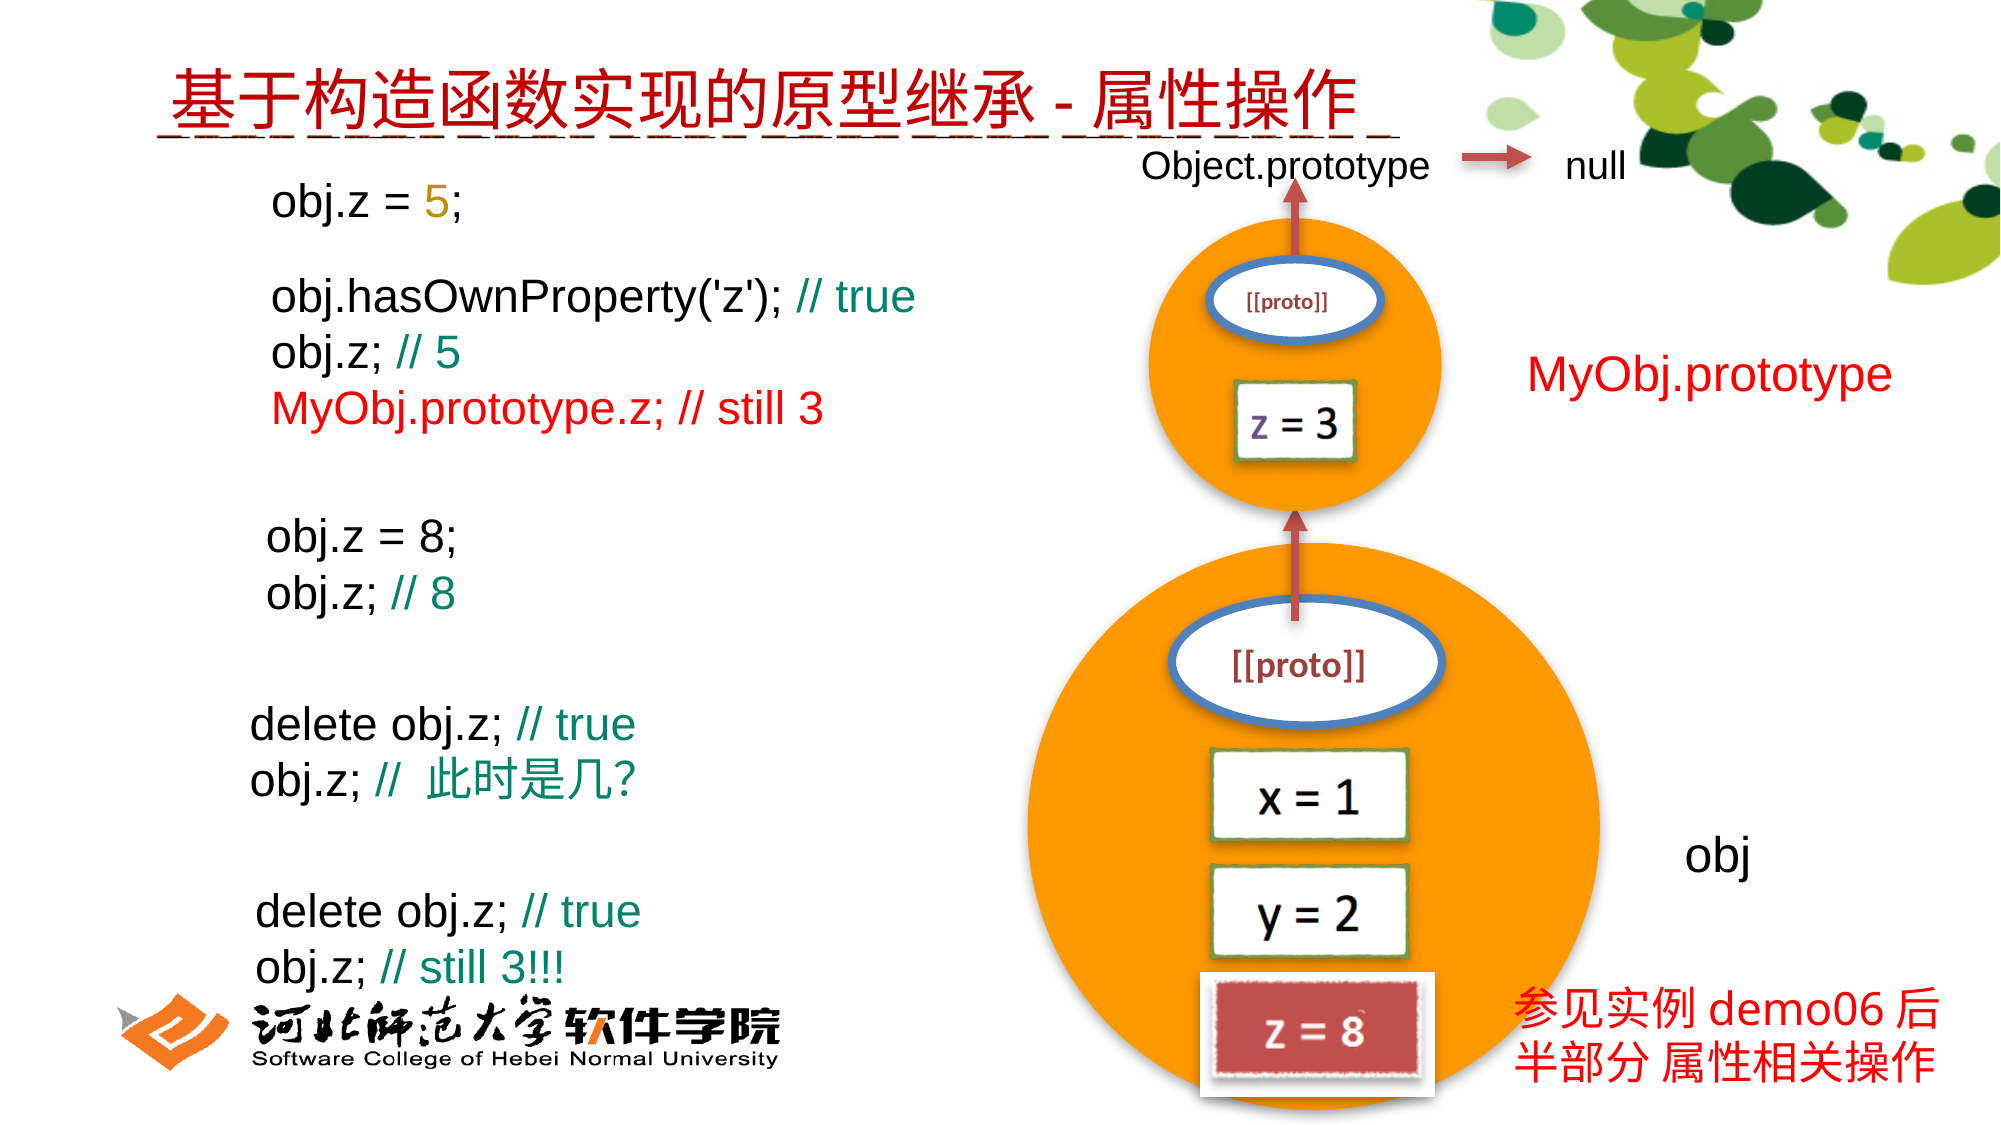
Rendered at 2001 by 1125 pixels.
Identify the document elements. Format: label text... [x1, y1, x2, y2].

text_box [[proto]] [1171, 598, 1442, 726]
picture [0, 0, 2001, 1125]
text_box [1461, 150, 1532, 164]
text_box obj.hasOwnProperty('z'); // true obj.z; // 5 MyObj.prototype.z; // still 3 [256, 257, 932, 442]
text_box obj [1669, 815, 1766, 891]
text_box [1300, 547, 1596, 1076]
text_box obj.z = 5; [256, 162, 479, 234]
text_box null [1550, 123, 1642, 196]
text_box [1288, 177, 1302, 256]
text_box [[proto]] [1209, 259, 1381, 341]
text_box 参见实例demo06后半部分 属性相关操作 [1499, 971, 1972, 1097]
text_box obj.z = 8; obj.z; // 8 [250, 498, 473, 626]
text_box [1031, 548, 1289, 1079]
text_box MyObj.prototype [1511, 333, 1909, 409]
text_box delete obj.z; // true obj.z; // 此时是几？ [234, 685, 676, 814]
list 基于构造函数实现的原型继承-属性操作 [155, 50, 1500, 131]
text_box Object.prototype [1126, 131, 1446, 196]
text_box delete obj.z; // true obj.z; // still 3!!! [240, 873, 657, 1001]
text_box [1152, 222, 1438, 507]
